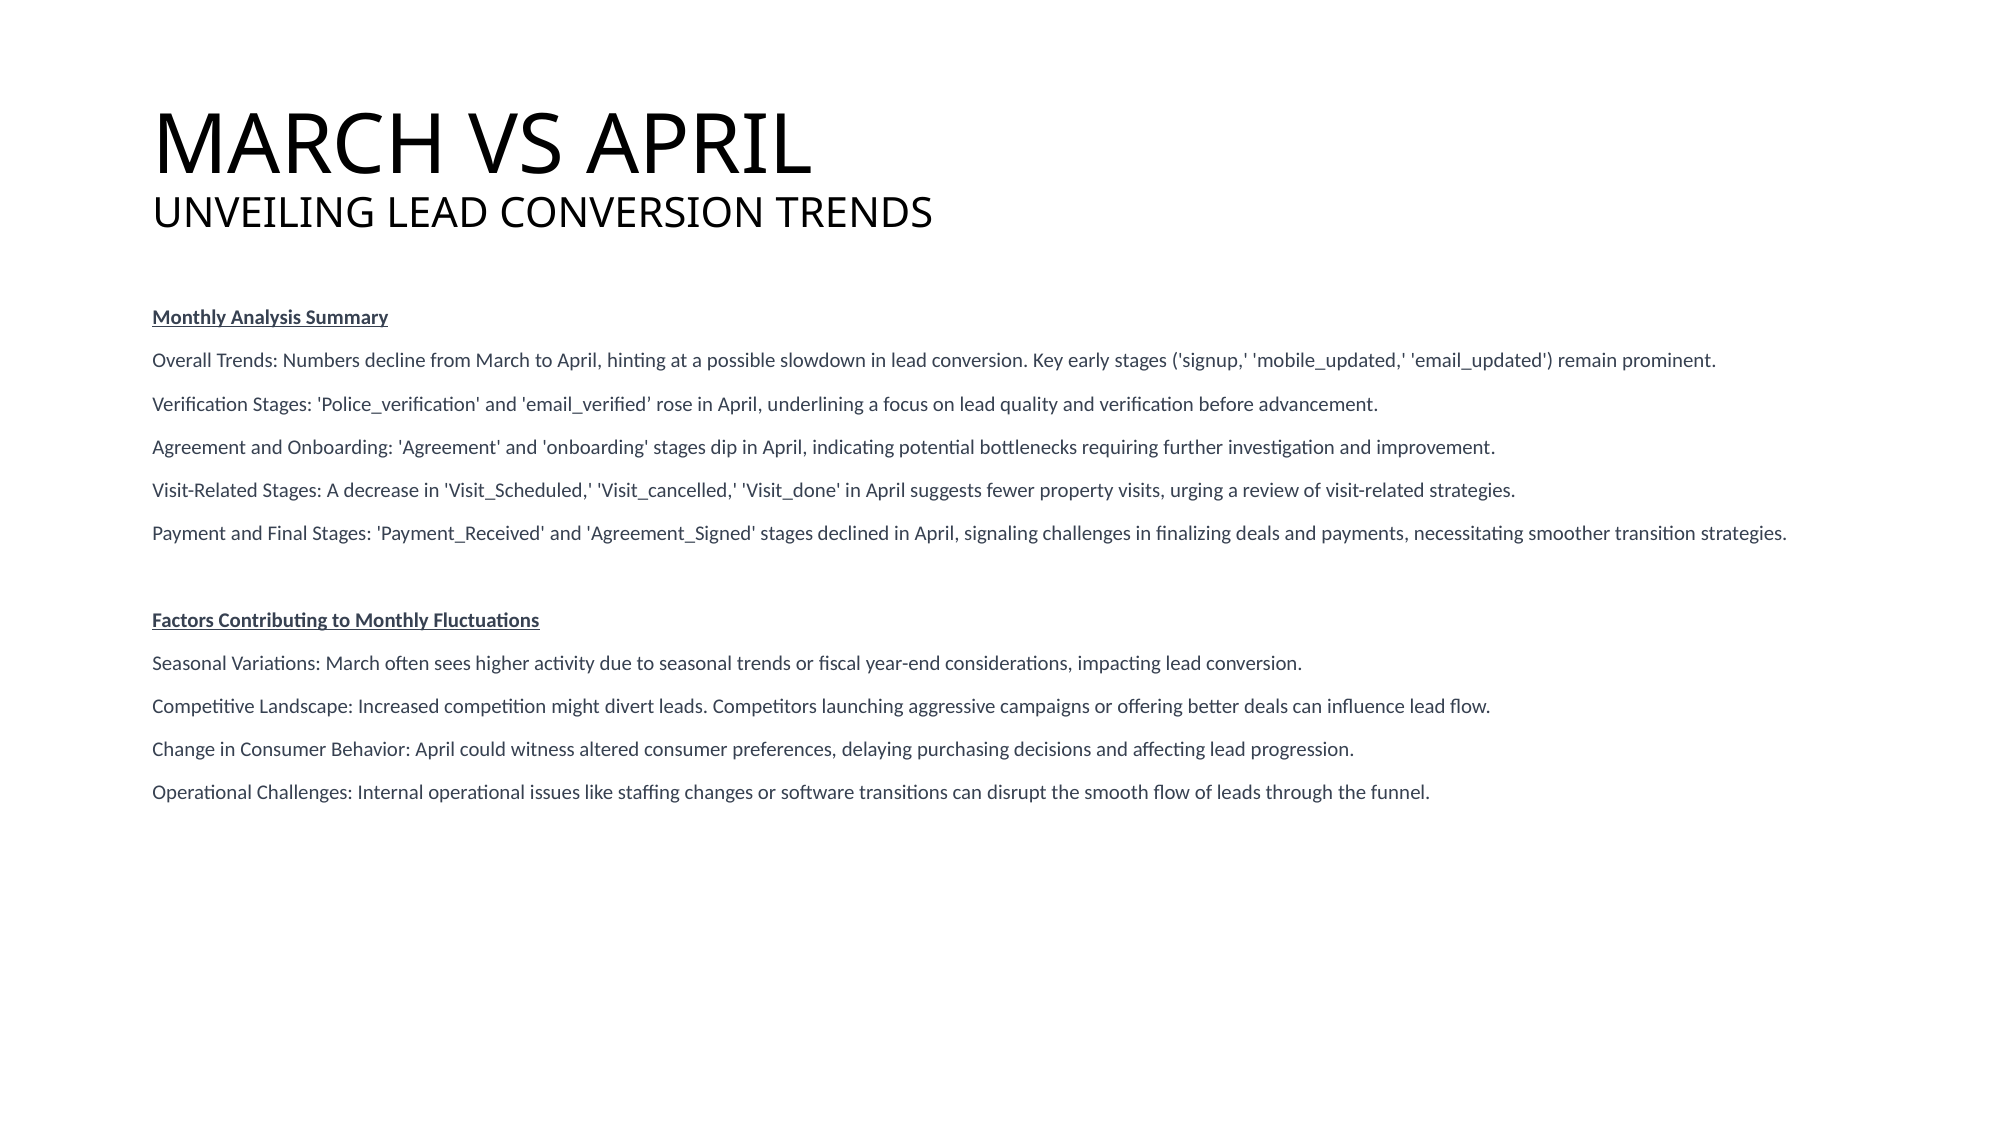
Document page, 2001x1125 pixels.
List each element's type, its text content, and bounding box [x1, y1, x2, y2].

list Monthly Analysis Summary Overall Trends: Numbers decline from March to April, hinting at a possible slowdown in lead conversion. Key early stages ('signup,' 'mobile_updated,' 'email_updated') remain prominent. Verification Stages: 'Police_verification' and 'email_verified’ rose in April, underlining a focus on lead quality and verification before advancement. Agreement and Onboarding: 'Agreement' and 'onboarding' stages dip in April, indicating potential bottlenecks requiring further investigation and improvement. Visit-Related Stages: A decrease in 'Visit_Scheduled,' 'Visit_cancelled,' 'Visit_done' in April suggests fewer property visits, urging a review of visit-related strategies. Payment and Final Stages: 'Payment_Received' and 'Agreement_Signed' stages declined in April, signaling challenges in finalizing deals and payments, necessitating smoother transition strategies. Factors Contributing to Monthly Fluctuations Seasonal Variations: March often sees higher activity due to seasonal trends or fiscal year-end considerations, impacting lead conversion. Competitive Landscape: Increased competition might divert leads. Competitors launching aggressive campaigns or offering better deals can influence lead flow. Change in Consumer Behavior: April could witness altered consumer preferences, delaying purchasing decisions and affecting lead progression. Operational Challenges: Internal operational issues like staffing changes or software transitions can disrupt the smooth flow of leads through the funnel. [137, 299, 1863, 1014]
title MARCH VS APRIL UNVEILING LEAD CONVERSION TRENDS [137, 59, 1863, 278]
